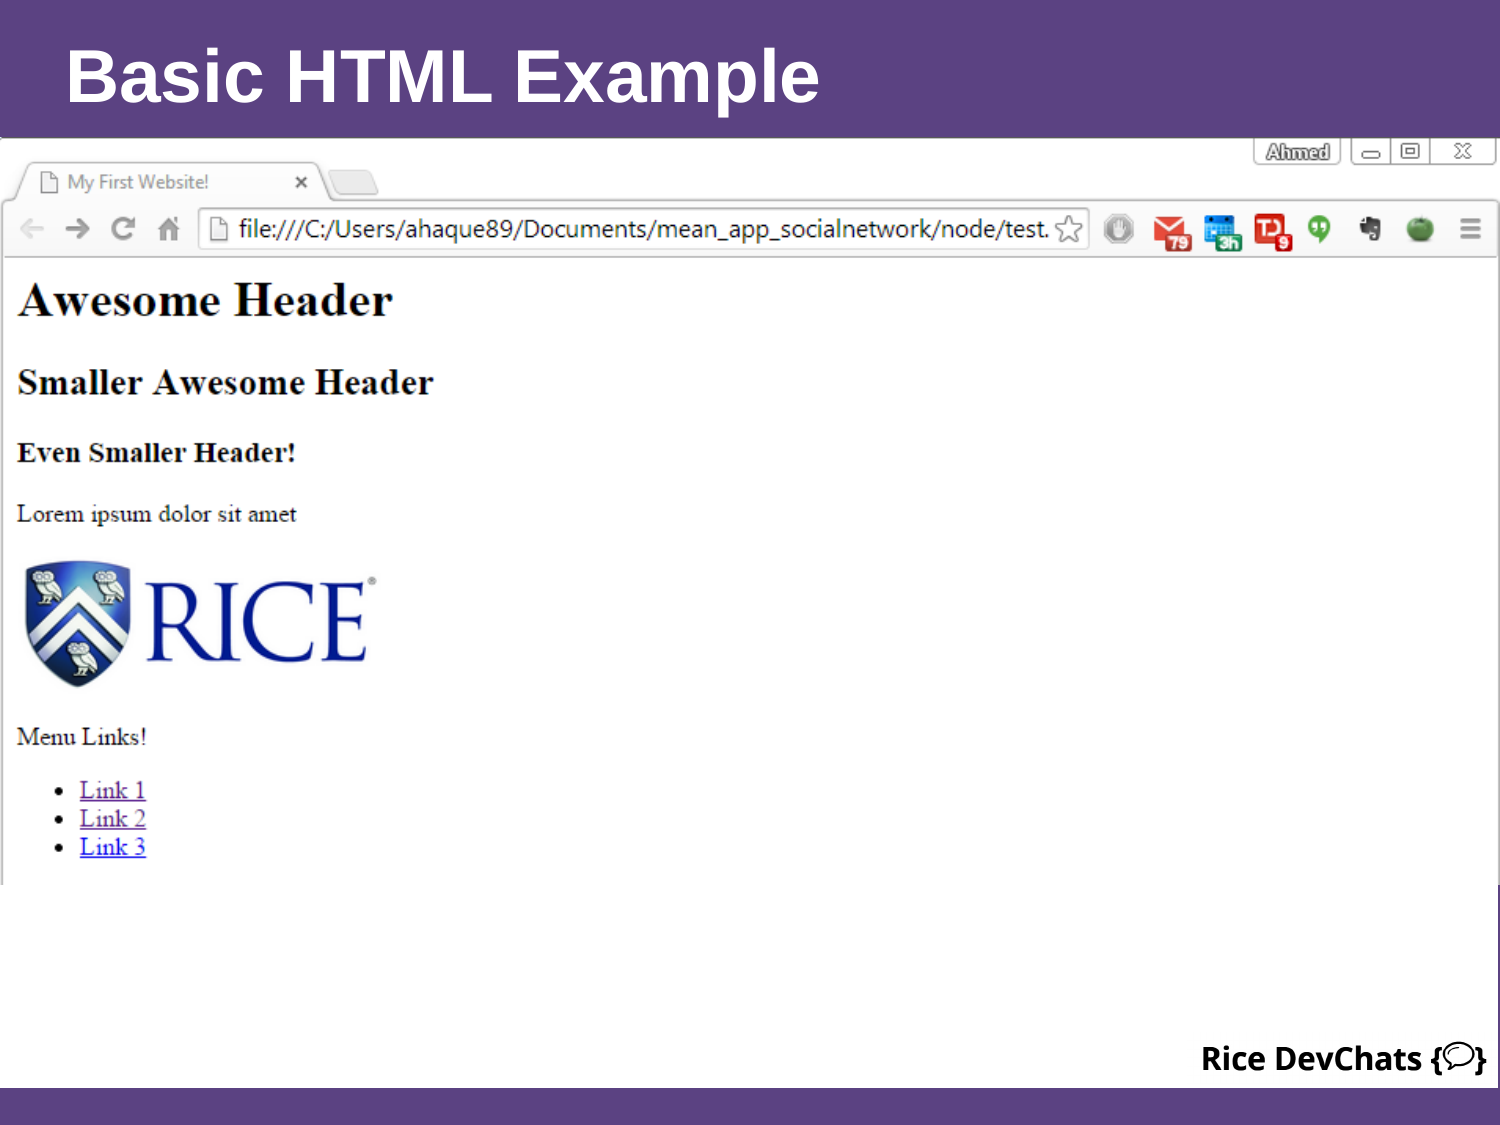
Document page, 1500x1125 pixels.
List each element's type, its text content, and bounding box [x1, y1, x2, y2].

picture [0, 137, 1500, 885]
title Basic HTML Example [50, 20, 1400, 125]
picture [1187, 1032, 1498, 1084]
text_box [0, 893, 1500, 1090]
